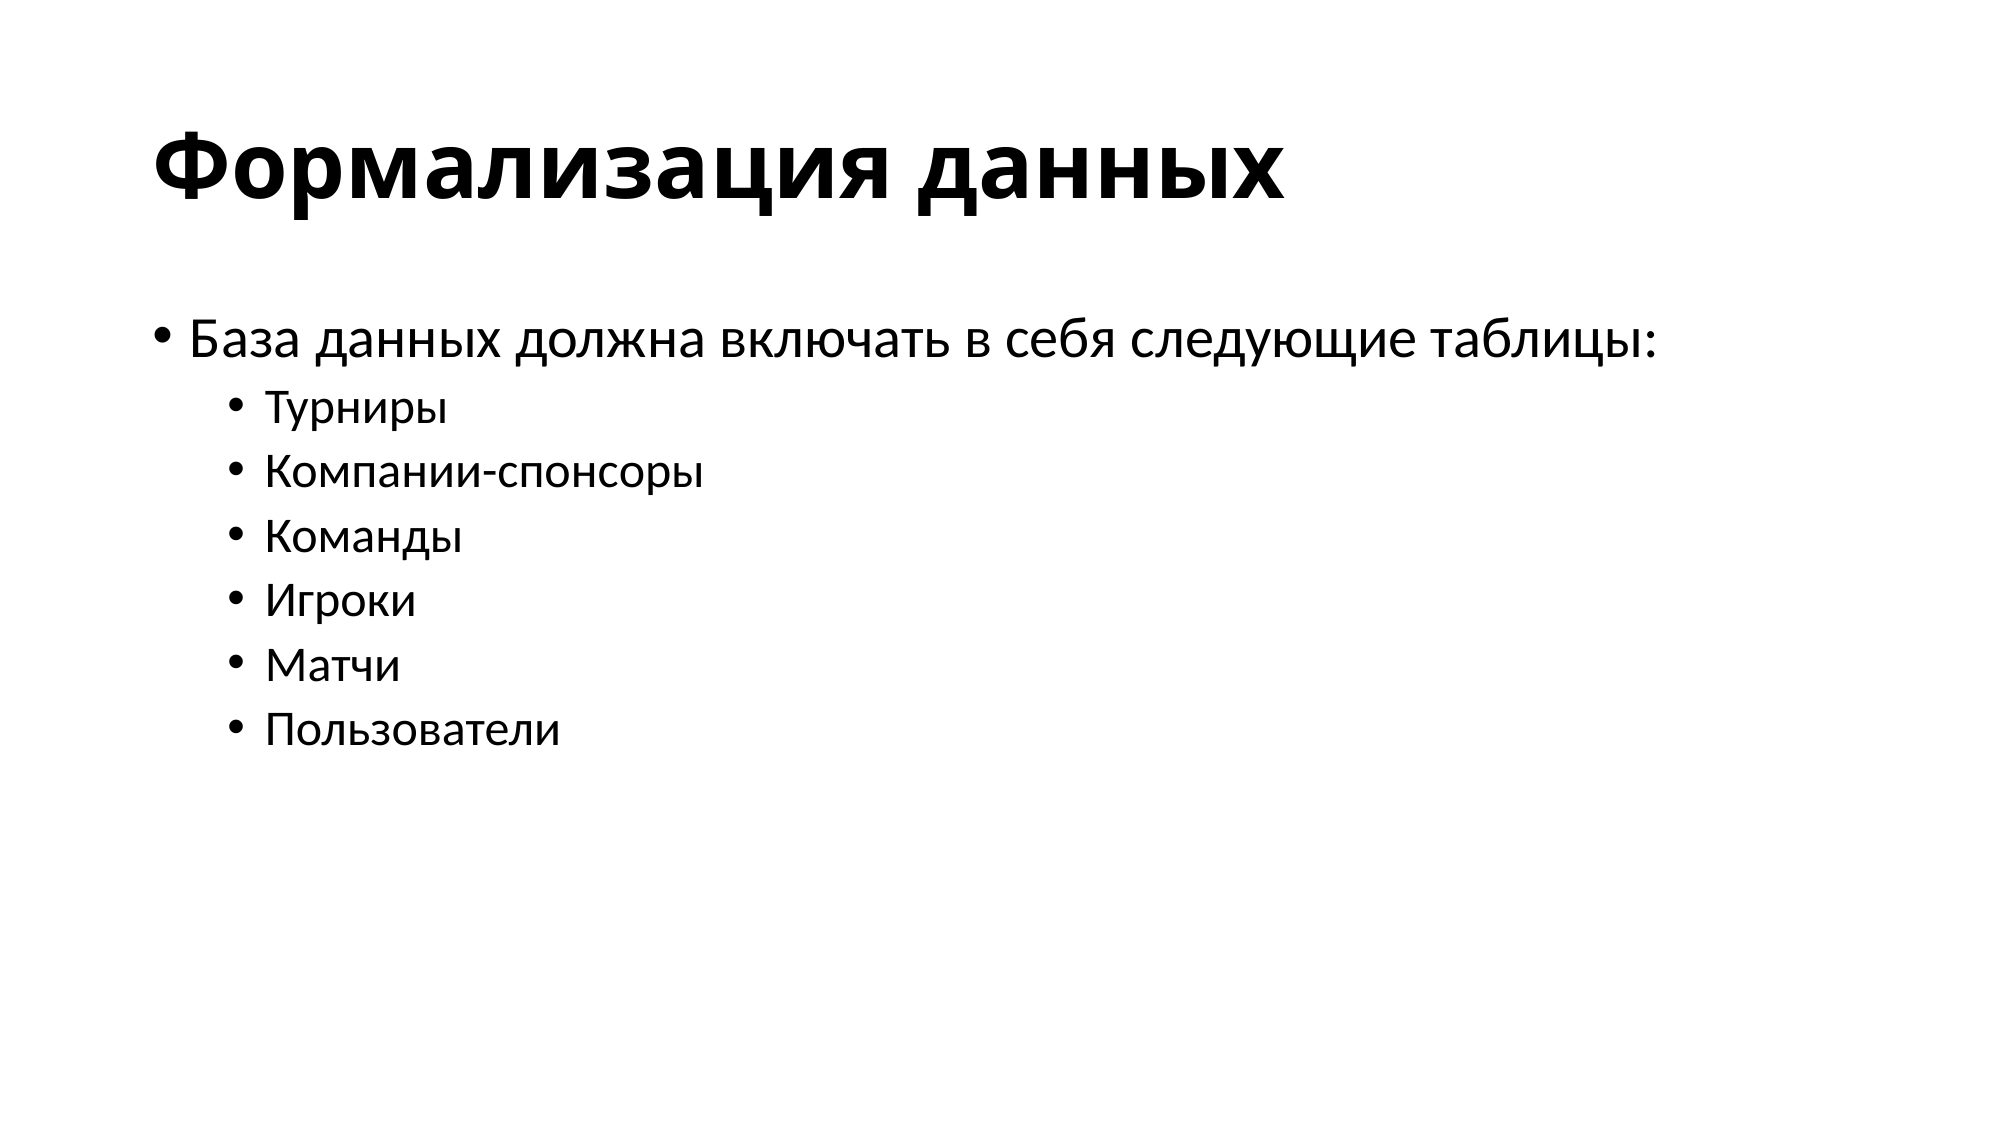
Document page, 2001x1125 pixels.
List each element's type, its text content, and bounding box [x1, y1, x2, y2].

title Формализация данных [137, 59, 1863, 278]
list База данных должна включать в себя следующие таблицы: Турниры Компании-спонсоры Команды Игроки Матчи Пользователи [137, 299, 1863, 1014]
